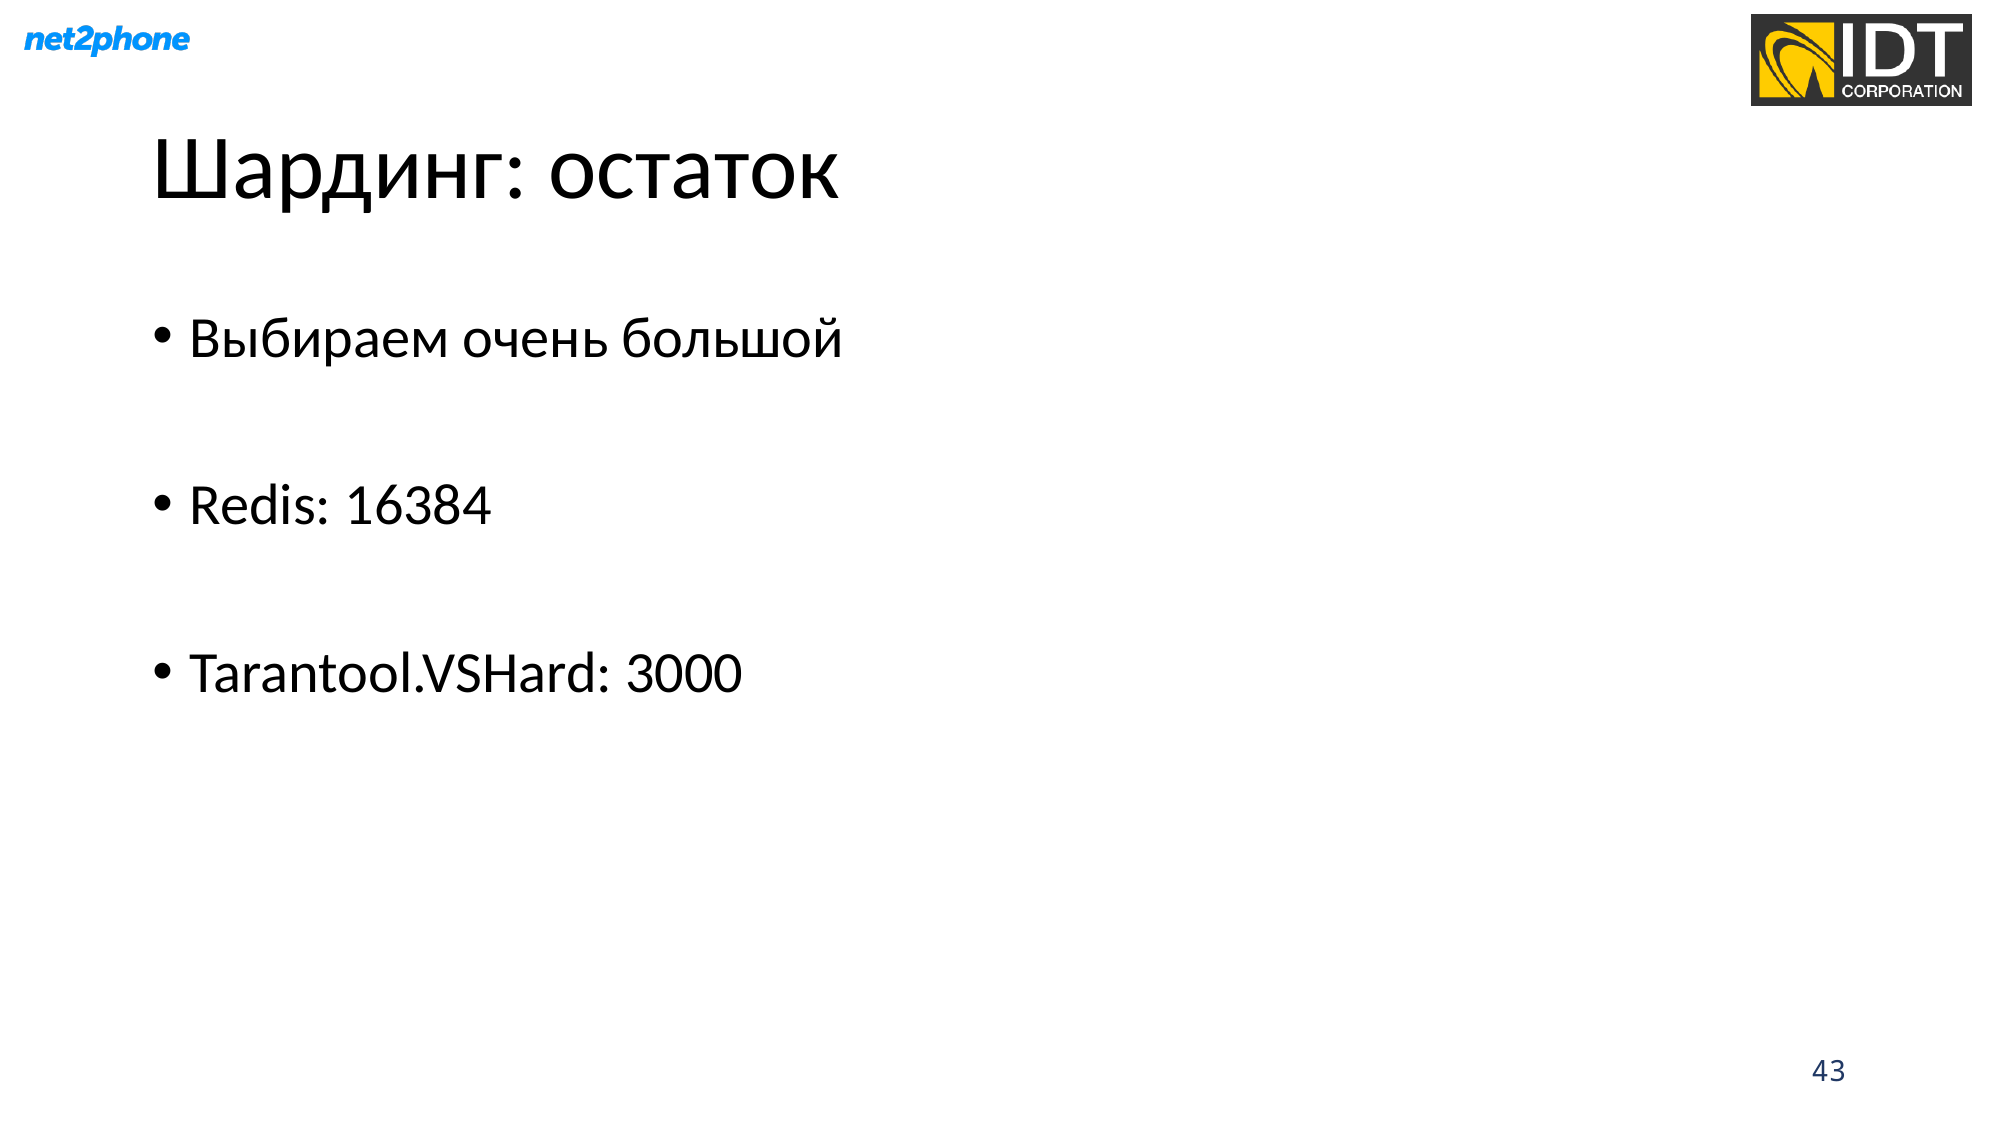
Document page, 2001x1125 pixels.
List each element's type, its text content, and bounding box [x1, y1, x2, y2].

slide_number 43 [1412, 1042, 1862, 1103]
list Выбираем очень большой Redis: 16384 Tarantool.VSHard: 3000 [137, 299, 1863, 1014]
picture [24, 22, 191, 63]
picture [1751, 14, 1972, 106]
title Шардинг: остаток [137, 59, 1863, 278]
